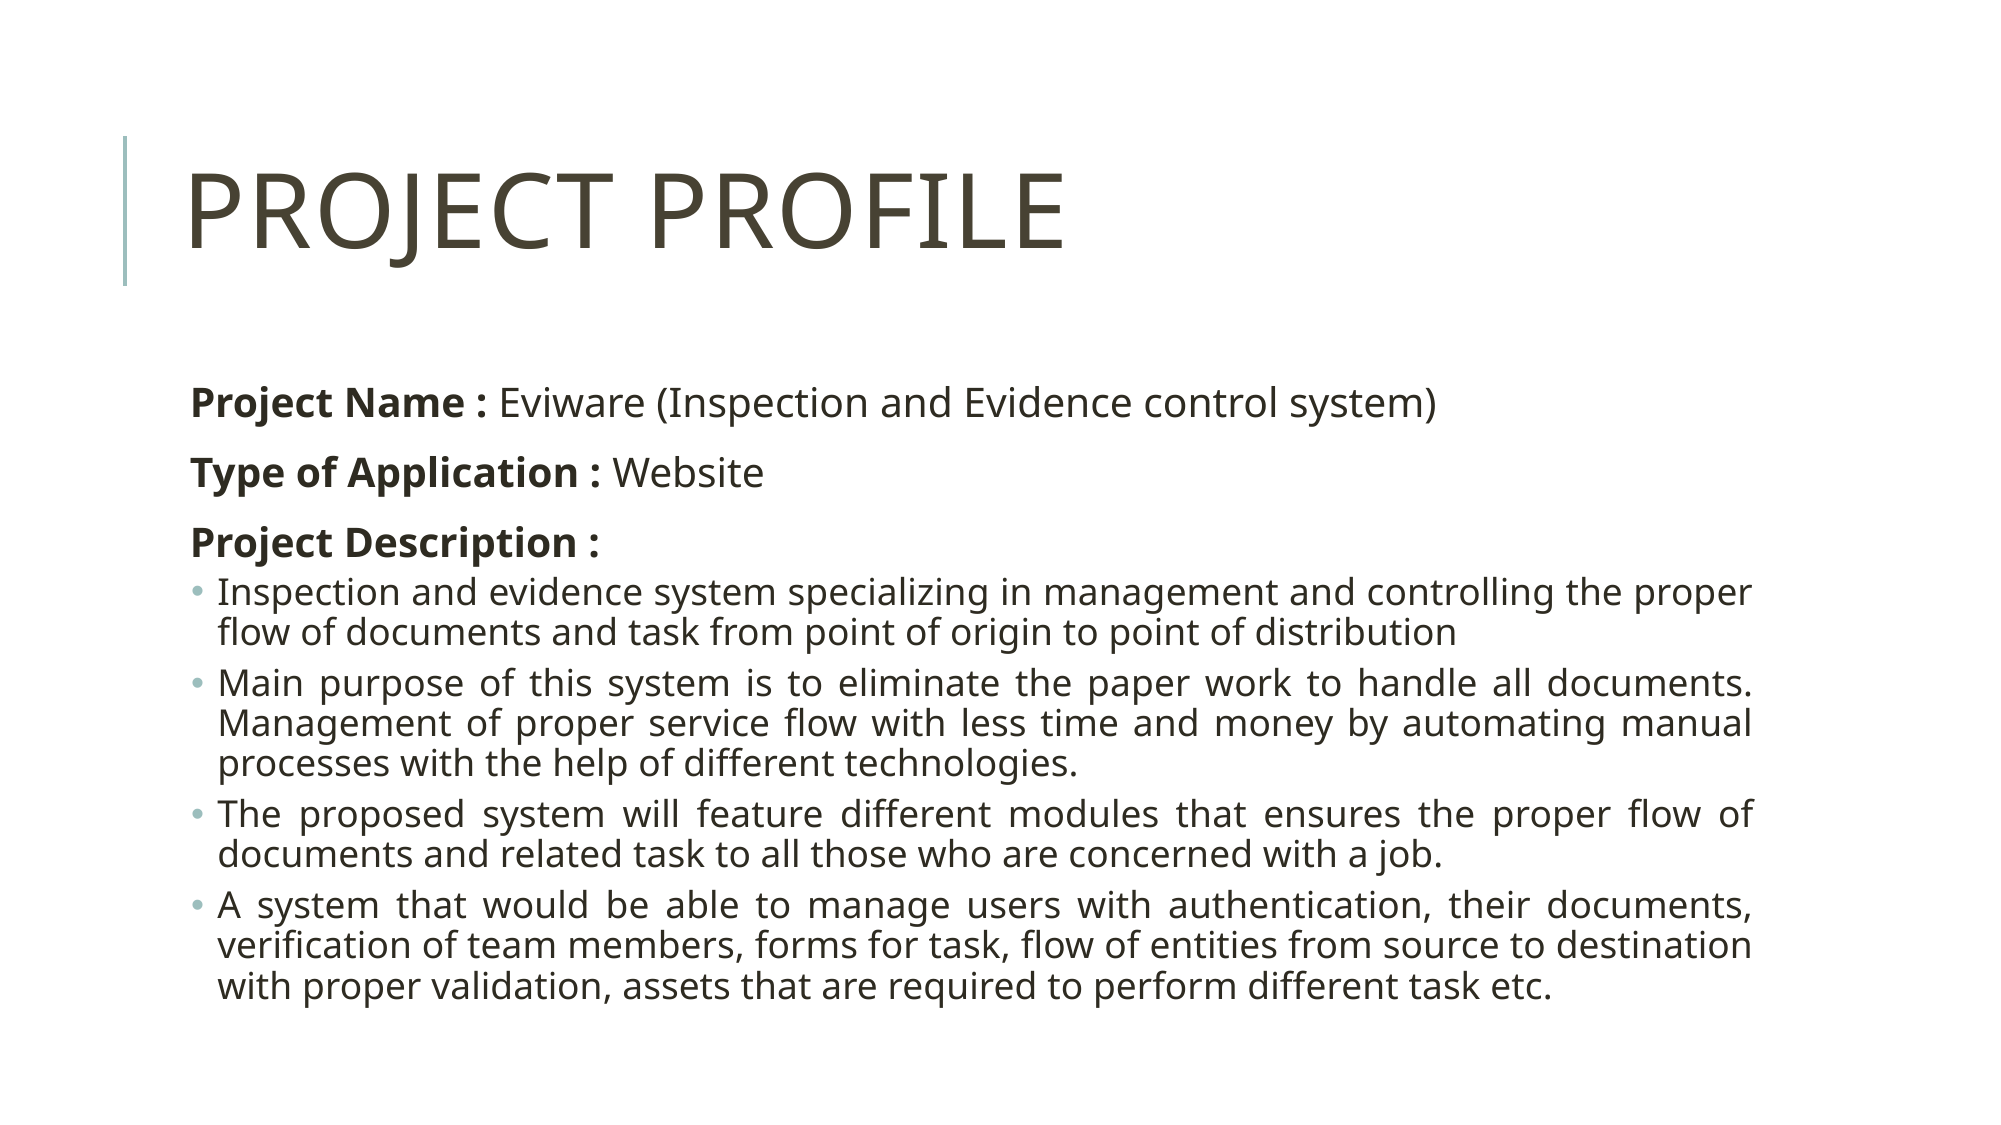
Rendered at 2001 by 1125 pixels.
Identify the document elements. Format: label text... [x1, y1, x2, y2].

title Project Profile [168, 96, 1763, 342]
list Project Name : Eviware (Inspection and Evidence control system) Type of Application : Website Project Description : Inspection and evidence system specializing in management and controlling the proper flow of documents and task from point of origin to point of distribution Main purpose of this system is to eliminate the paper work to handle all documents. Management of proper service flow with less time and money by automating manual processes with the help of different technologies. The proposed system will feature different modules that ensures the proper flow of documents and related task to all those who are concerned with a job. A system that would be able to manage users with authentication, their documents, verification of team members, forms for task, flow of entities from source to destination with proper validation, assets that are required to perform different task etc. [168, 375, 1763, 1035]
